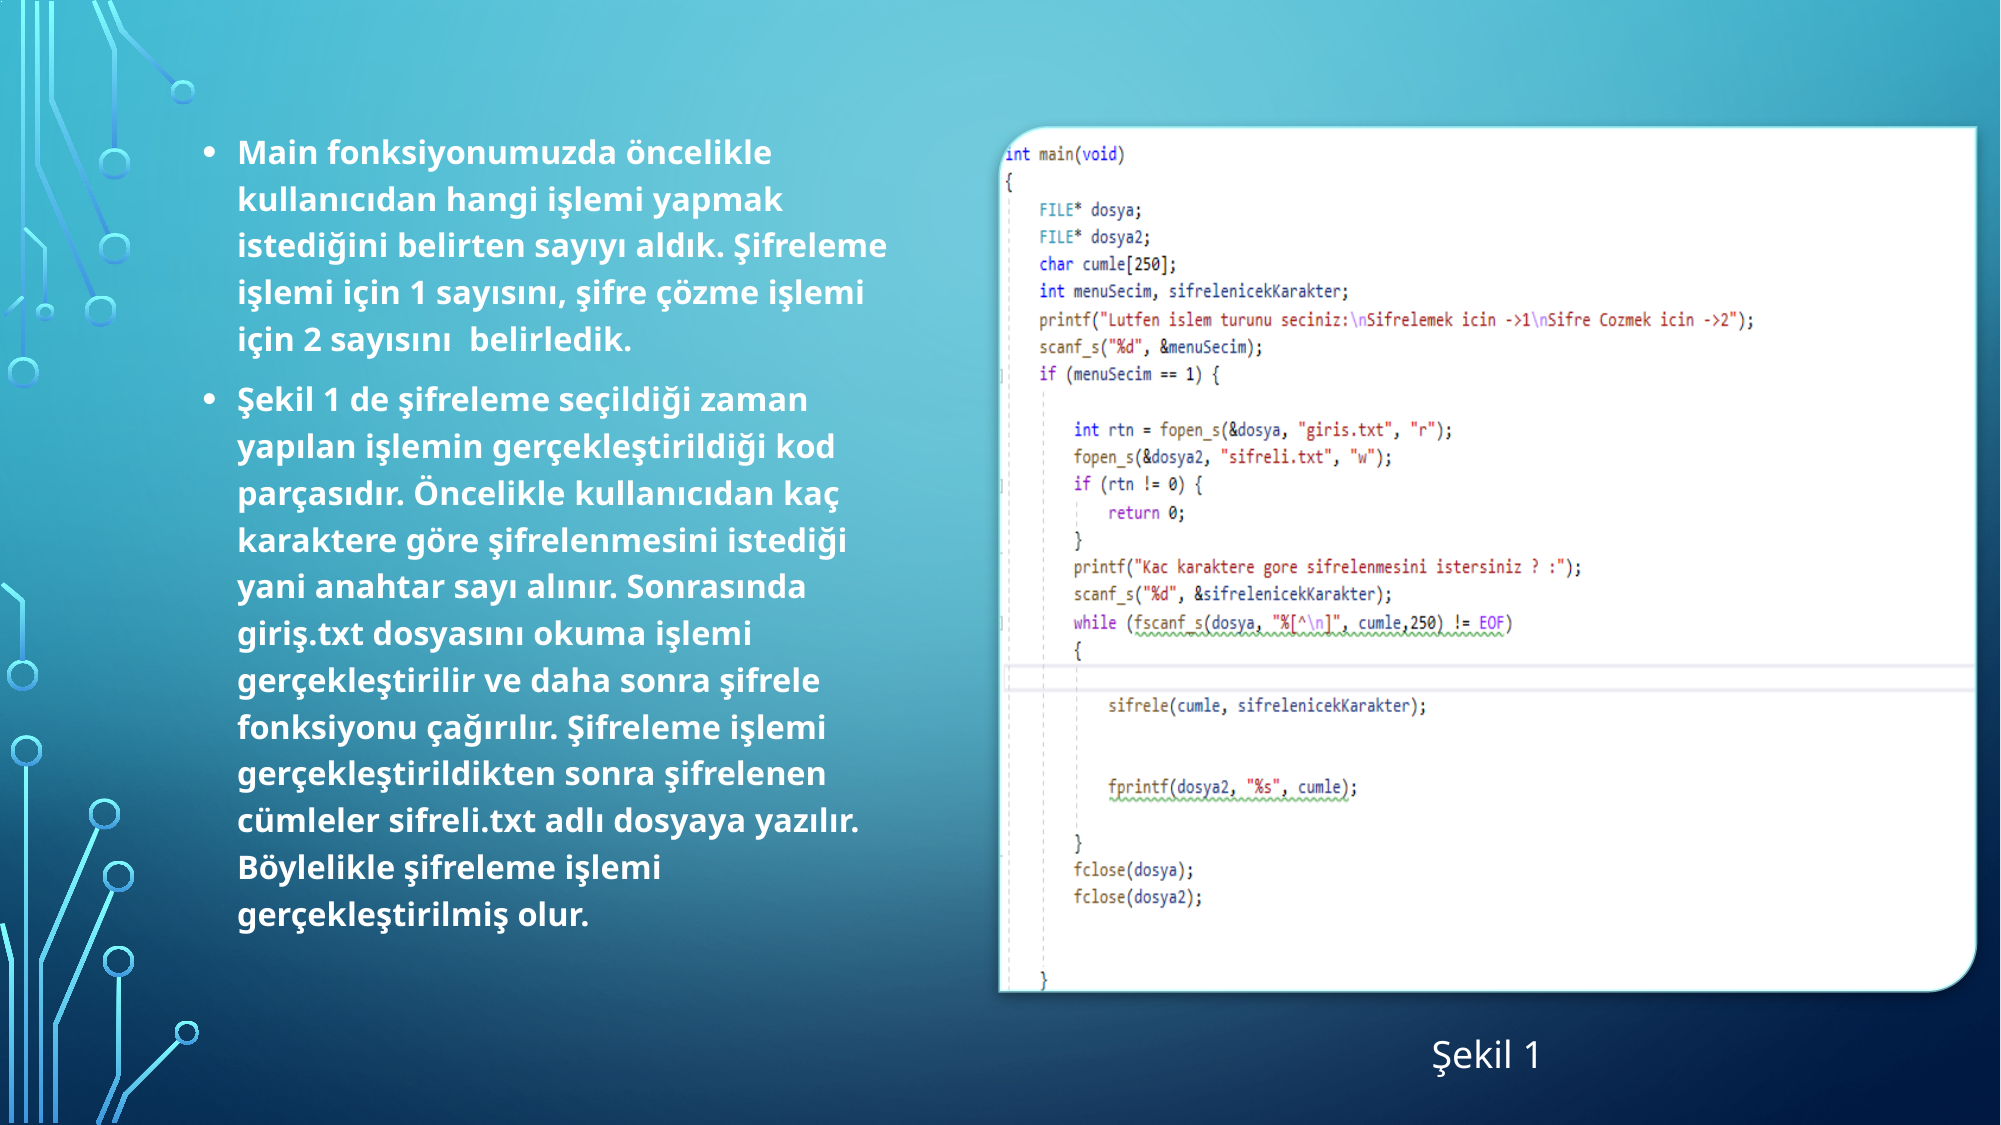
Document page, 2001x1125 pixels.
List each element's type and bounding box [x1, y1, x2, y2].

picture [201, 0, 2000, 1125]
text_box [0, 0, 201, 1125]
